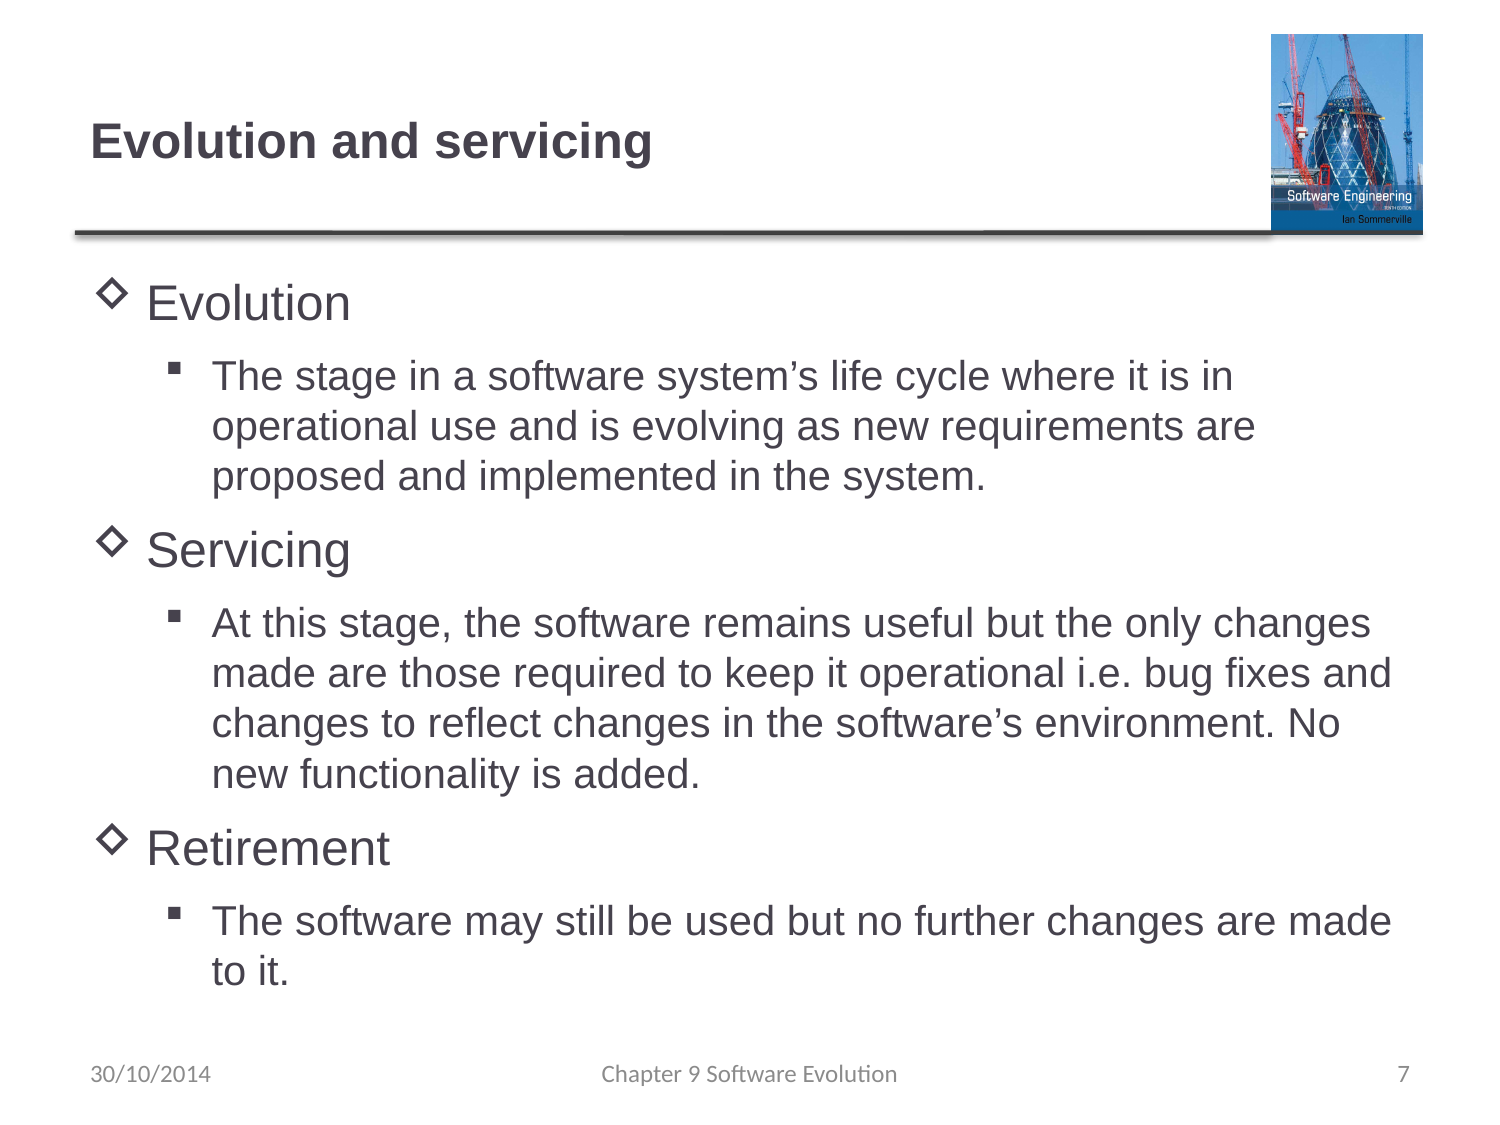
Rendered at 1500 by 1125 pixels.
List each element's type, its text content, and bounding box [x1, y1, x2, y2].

footer Chapter 9 Software Evolution [512, 1042, 988, 1103]
list Evolution The stage in a software system’s life cycle where it is in operational use and is evolving as new requirements are proposed and implemented in the system. Servicing At this stage, the software remains useful but the only changes made are those required to keep it operational i.e. bug fixes and changes to reflect changes in the software’s environment. No new functionality is added. Retirement The software may still be used but no further changes are made to it. [75, 262, 1425, 1005]
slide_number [75, 1042, 425, 1103]
title Evolution and servicing [74, 44, 1272, 233]
picture [1271, 34, 1423, 230]
slide_number 7 [1074, 1042, 1425, 1103]
